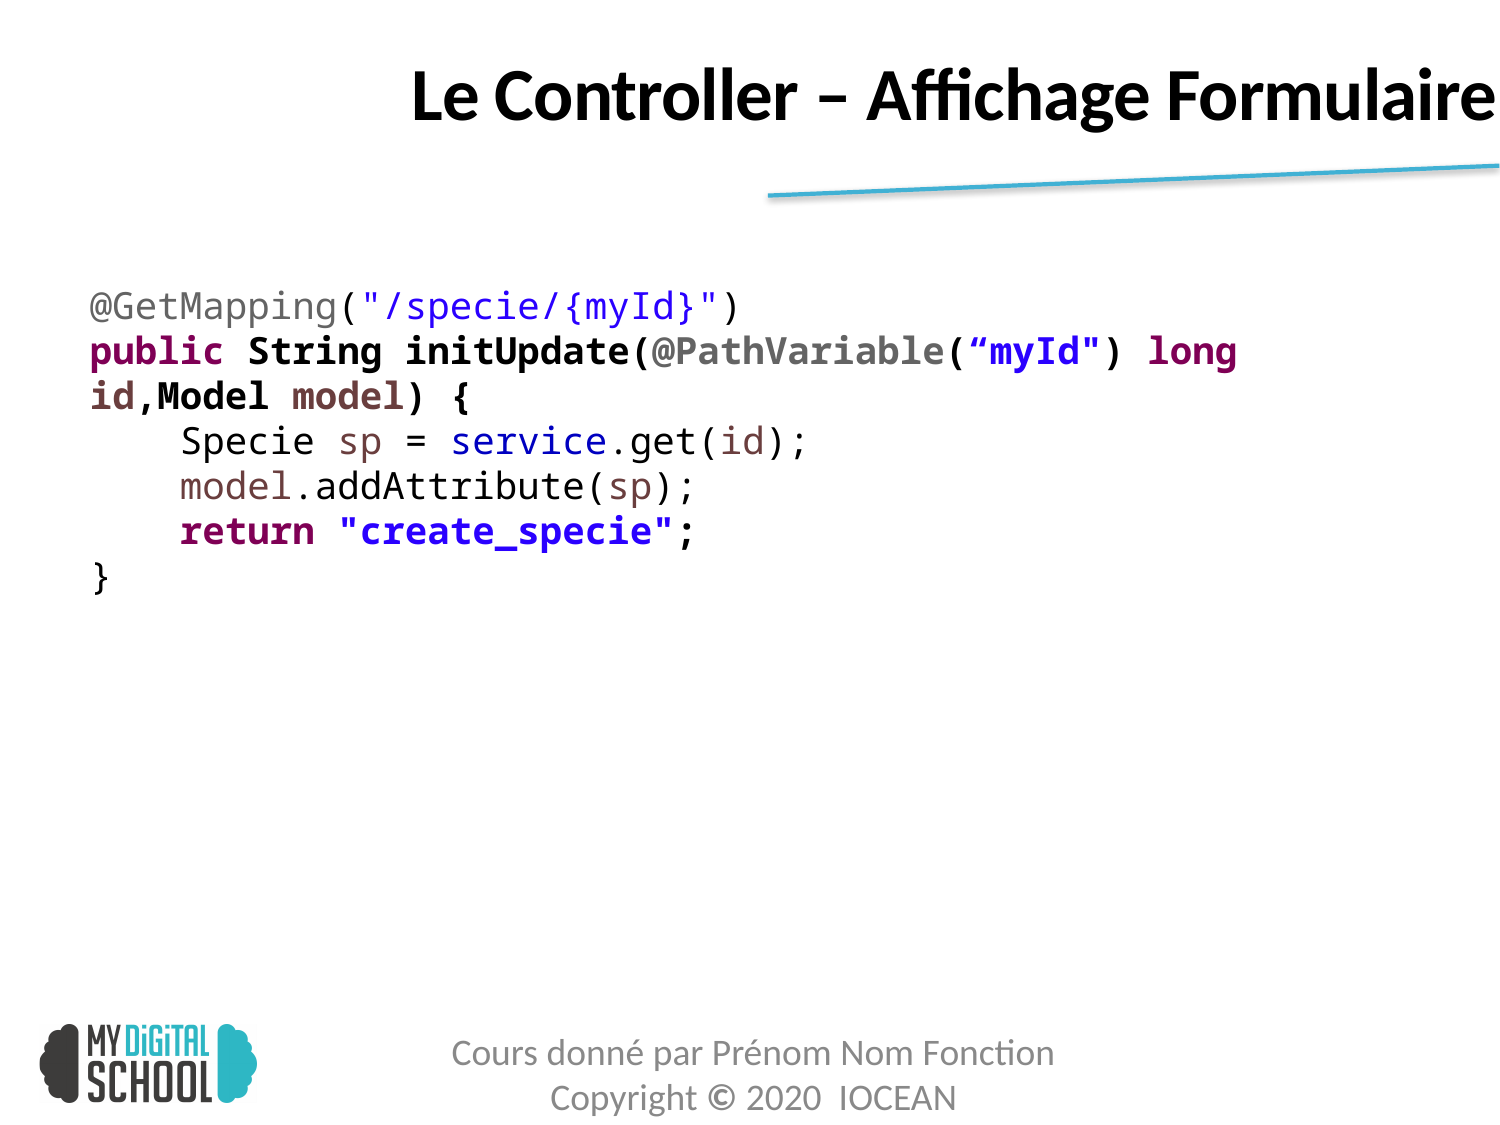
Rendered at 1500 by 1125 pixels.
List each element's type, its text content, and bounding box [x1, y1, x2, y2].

title Le Controller – Affichage Formulaire [146, 0, 1497, 184]
text_box @GetMapping("/specie/{myId}") public String initUpdate(@PathVariable(“myId") long id,Model model) { Specie sp = service.get(id); model.addAttribute(sp); return "create_specie"; } [75, 274, 1450, 695]
picture [39, 1024, 257, 1103]
